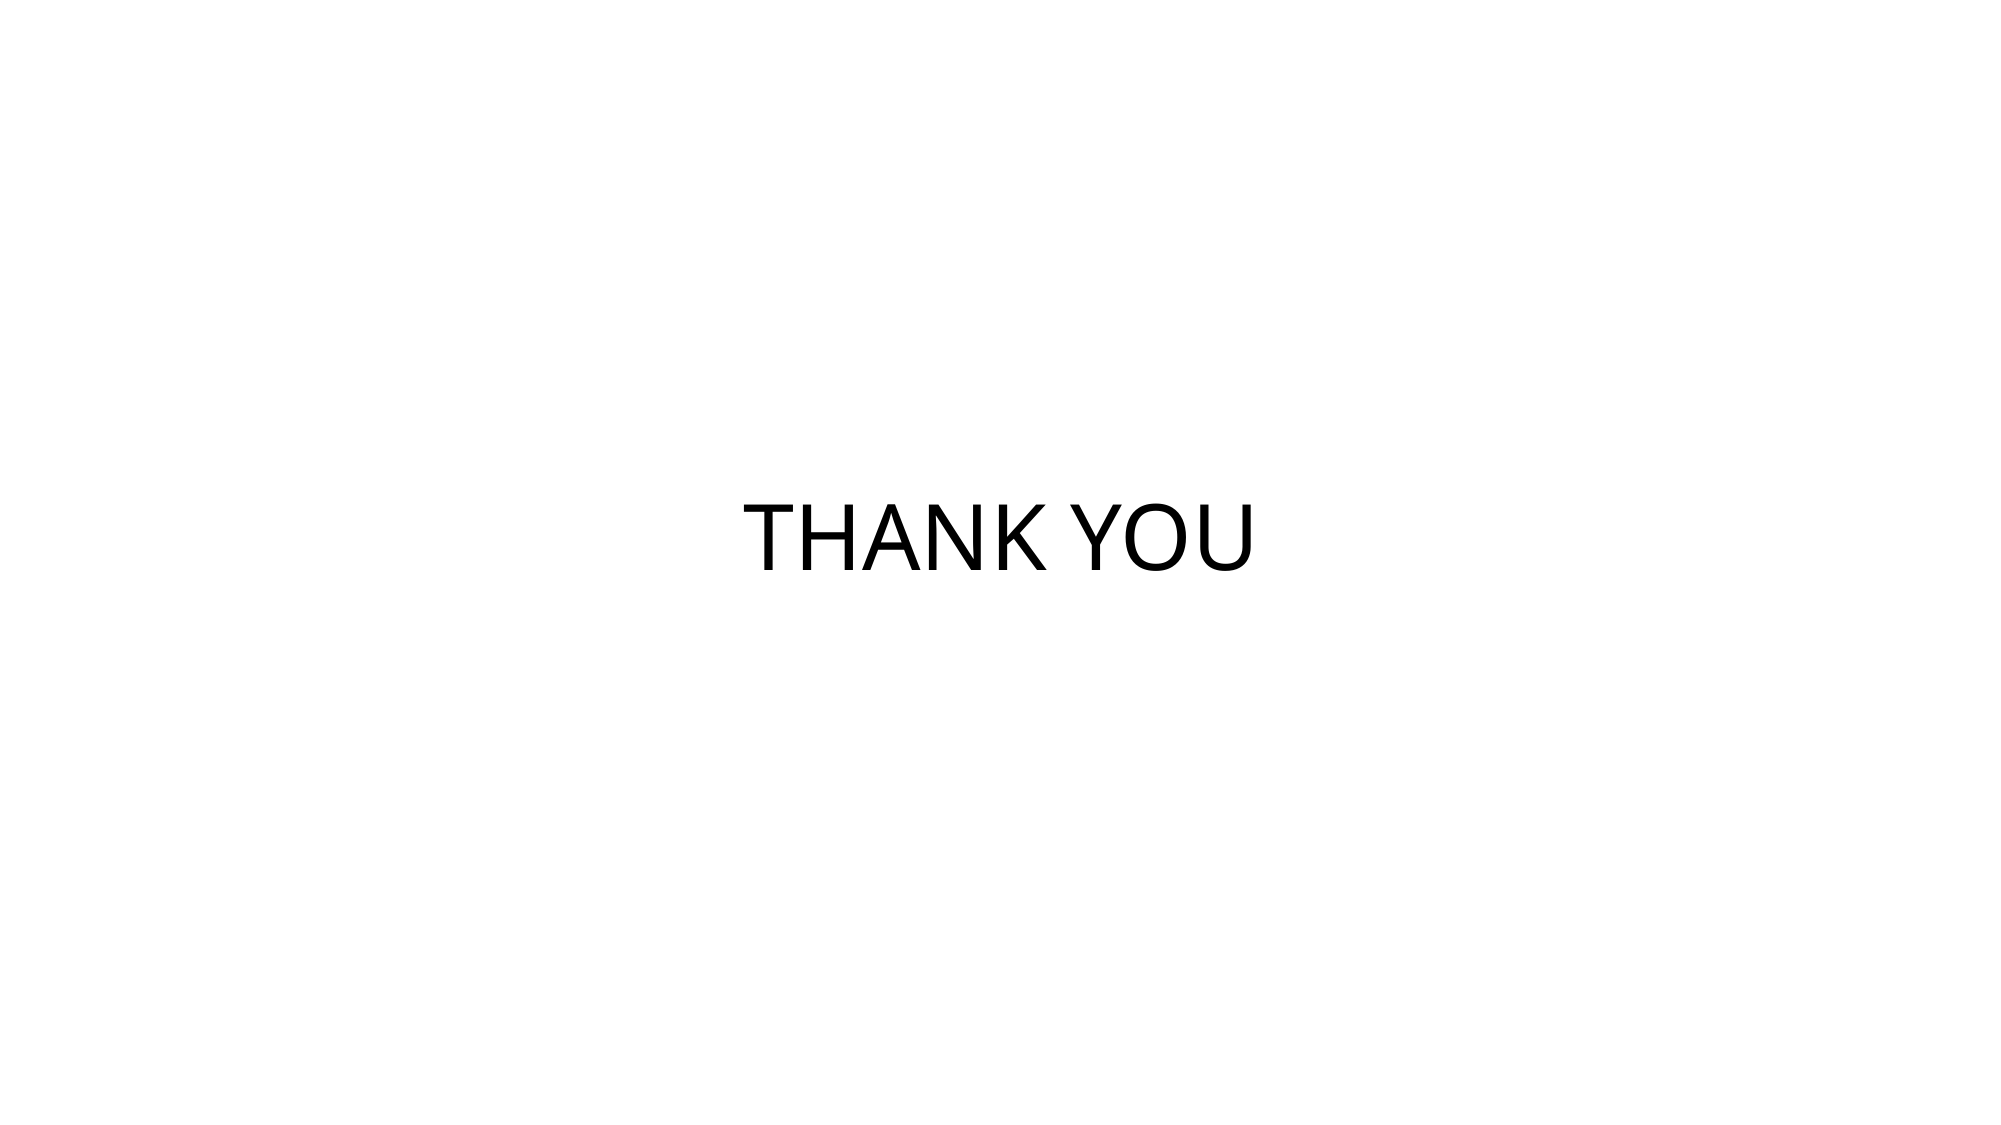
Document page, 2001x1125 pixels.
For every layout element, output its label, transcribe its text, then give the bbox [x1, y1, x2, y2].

title THANK YOU [139, 432, 1865, 650]
